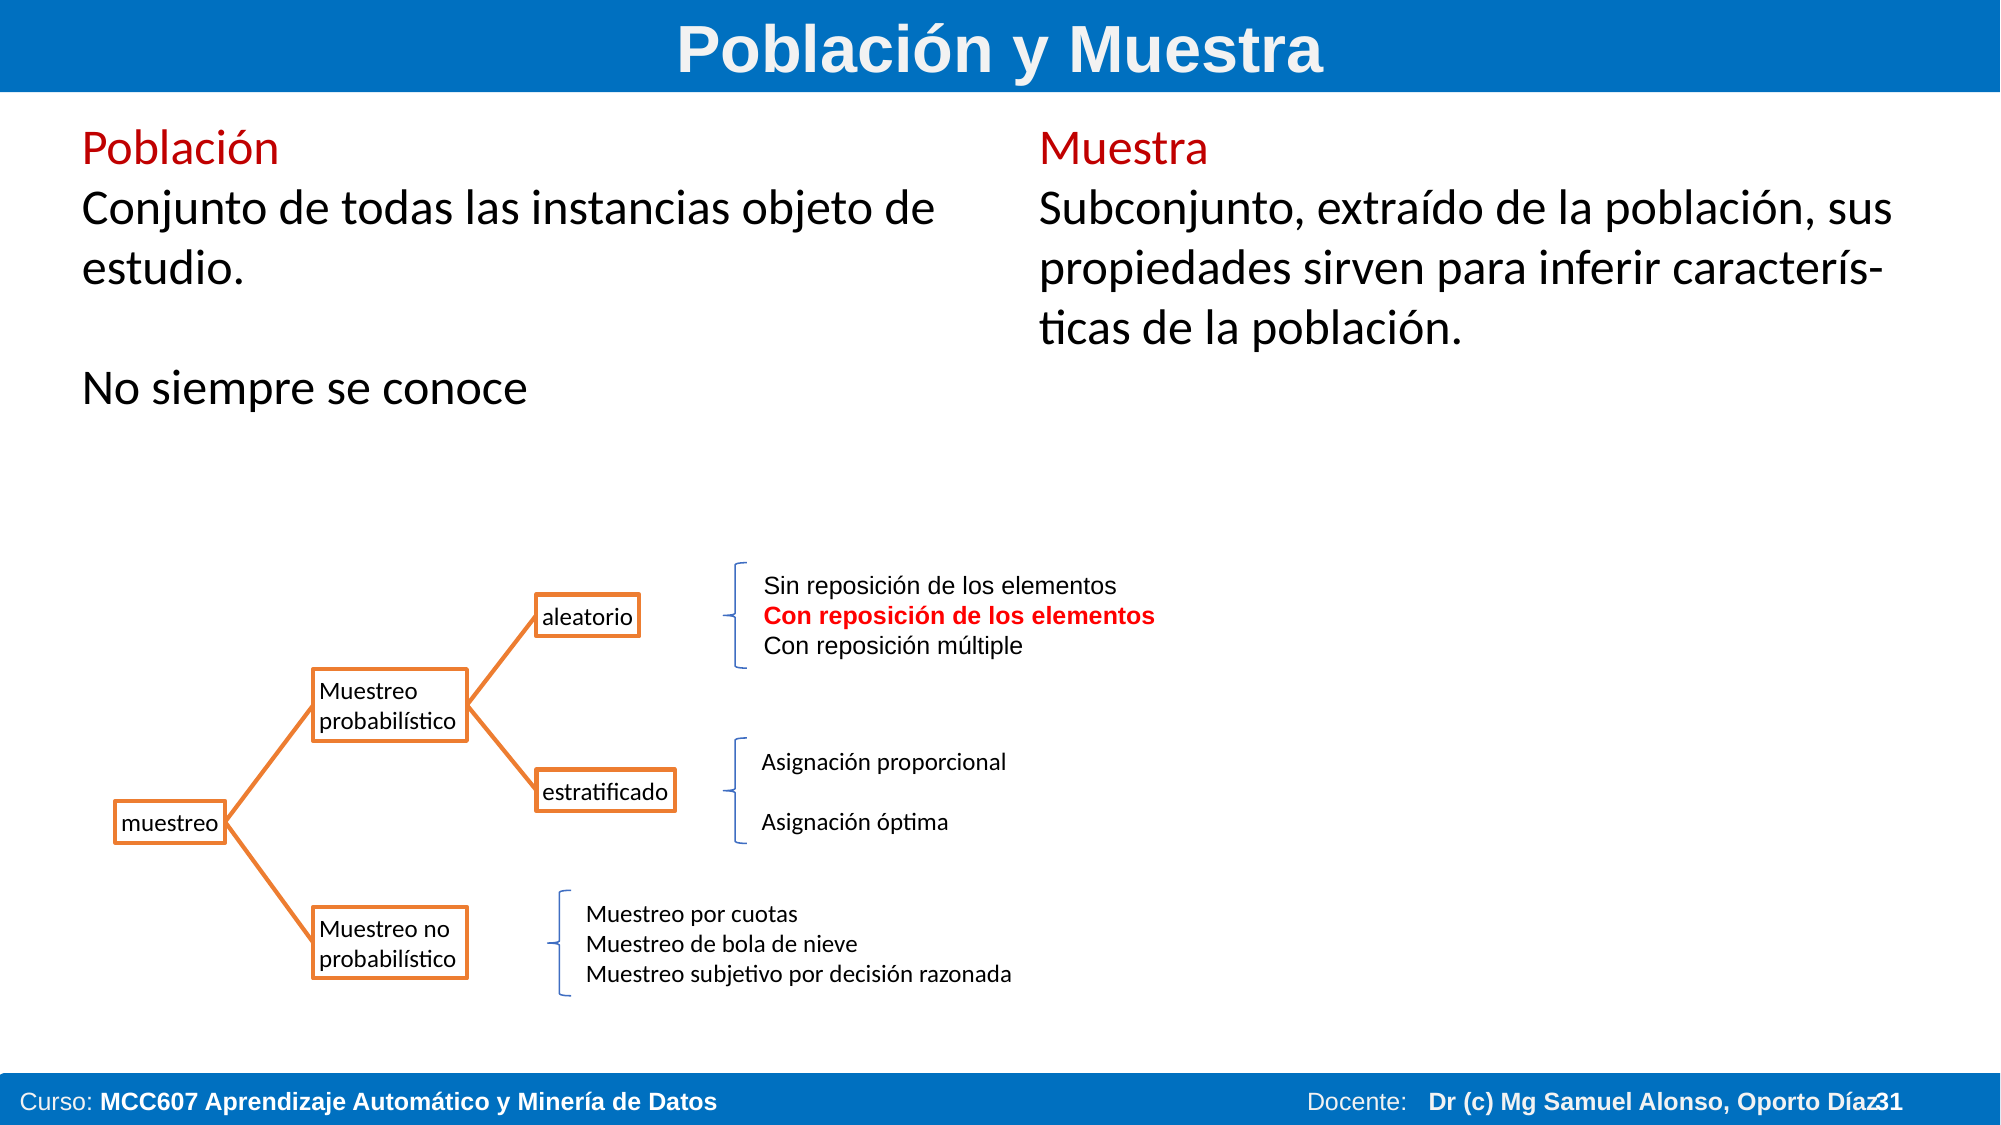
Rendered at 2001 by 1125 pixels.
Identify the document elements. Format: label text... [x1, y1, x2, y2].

list Población Conjunto de todas las instancias objeto de estudio. No siempre se conoce [66, 107, 977, 1052]
list Muestra Subconjunto, extraído de la población, sus propiedades sirven para inferir caracterís-ticas de la población. [1023, 107, 1934, 1052]
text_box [113, 562, 1174, 997]
title Población y Muestra [0, 0, 2000, 93]
